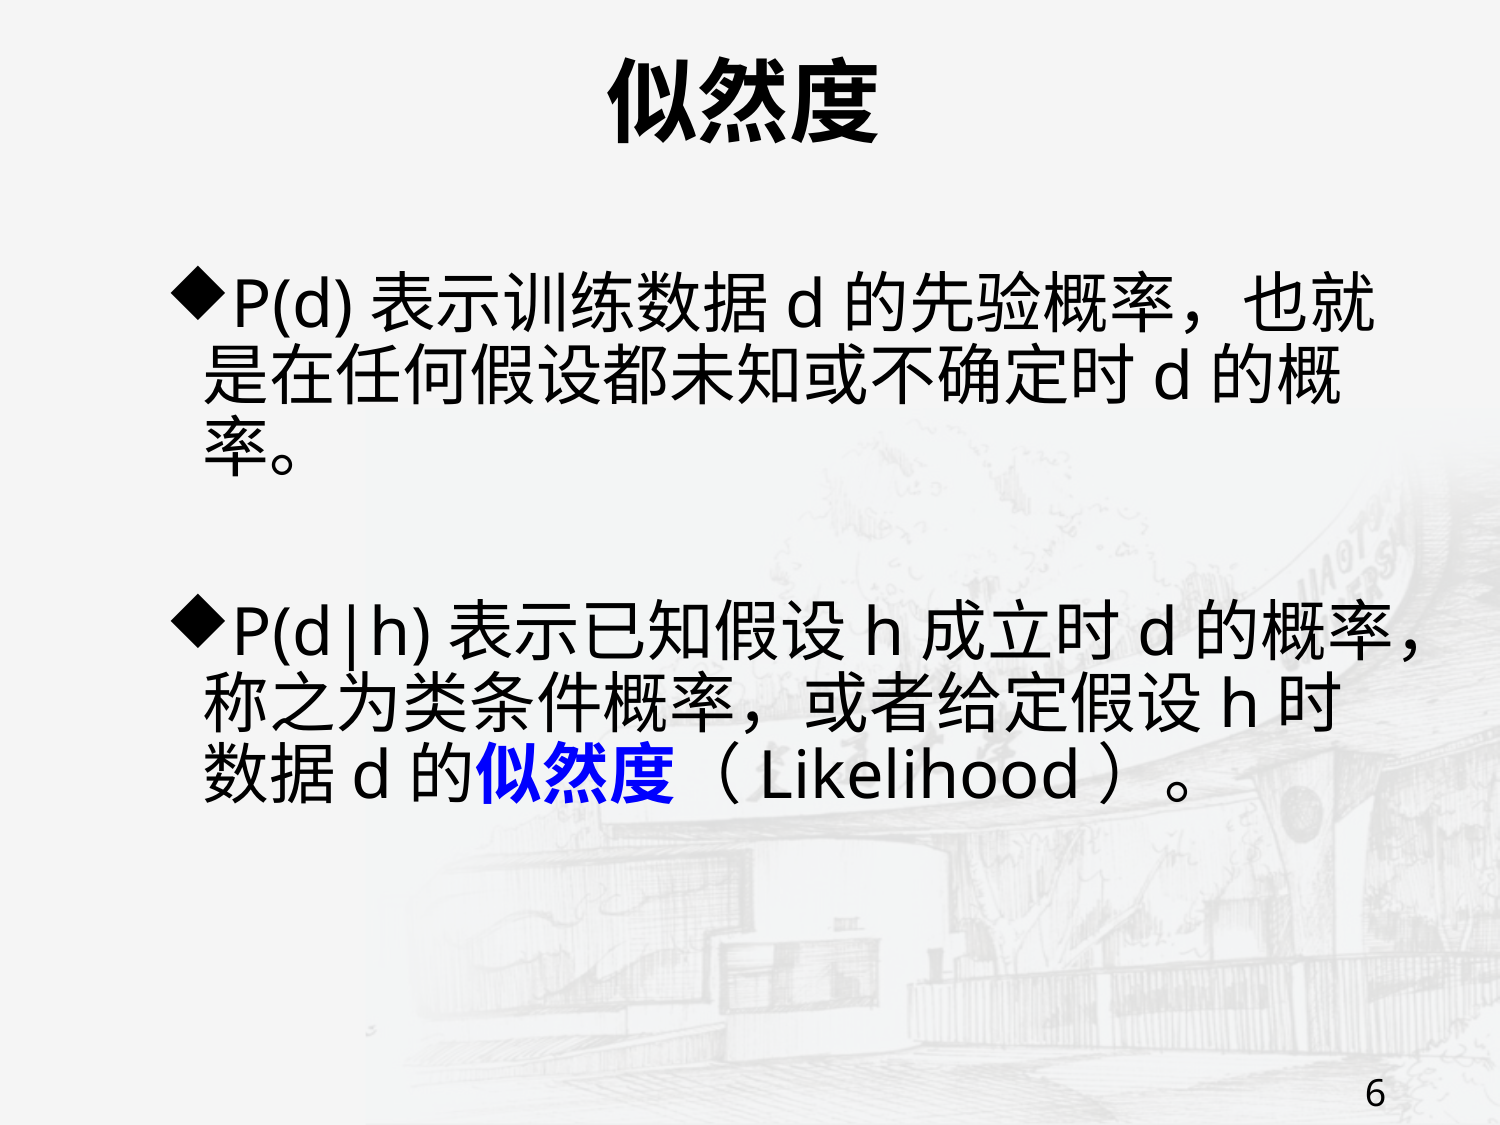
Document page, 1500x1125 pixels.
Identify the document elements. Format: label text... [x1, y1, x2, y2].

title 似然度 [182, 53, 1305, 159]
slide_number 6 [1350, 1061, 1475, 1103]
list P(d)表示训练数据d的先验概率，也就是在任何假设都未知或不确定时d的概率。 P(d|h)表示已知假设h成立时d的概率，称之为类条件概率，或者给定假设h时数据d的似然度（Likelihood）。 [75, 262, 1425, 1005]
